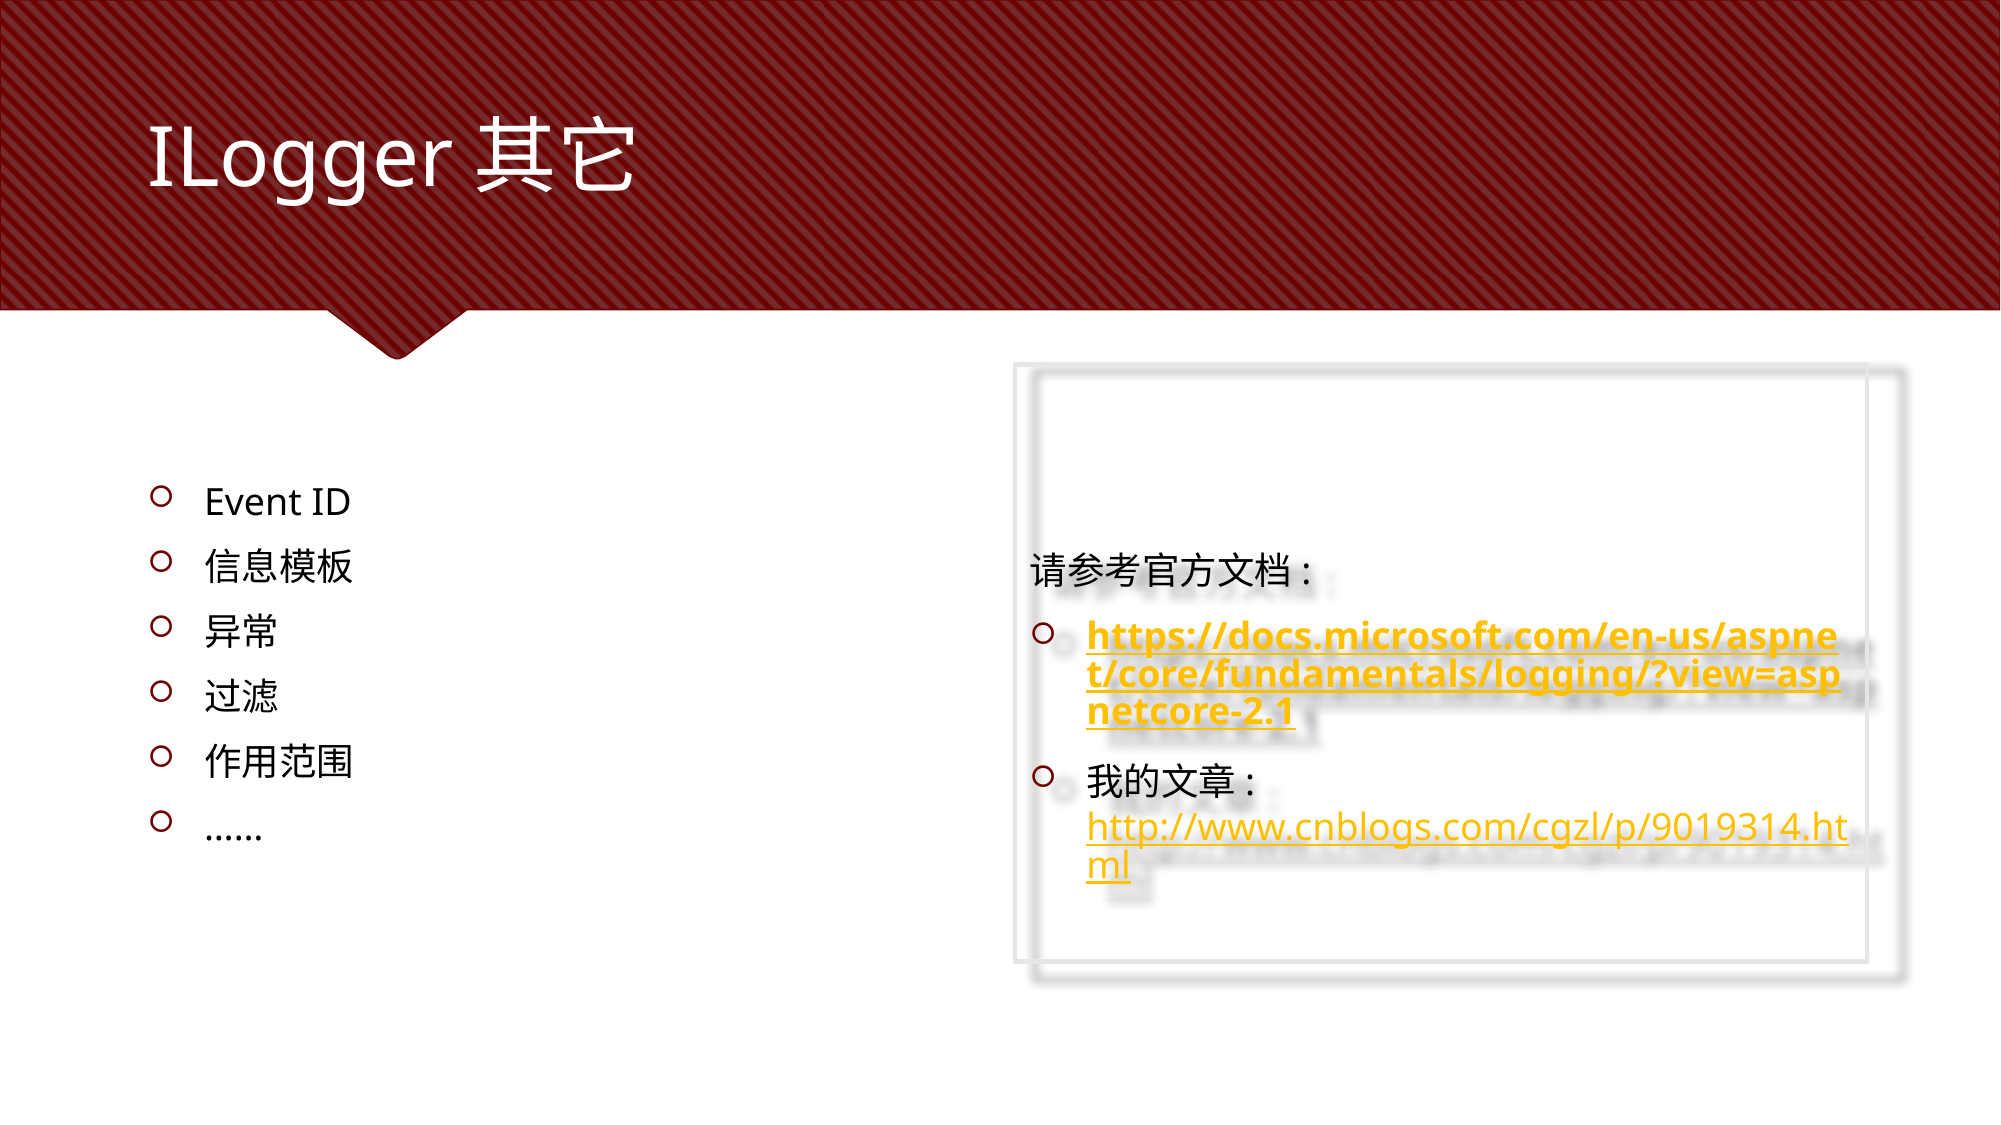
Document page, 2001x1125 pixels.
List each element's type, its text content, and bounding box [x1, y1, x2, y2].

list 请参考官方文档: https://docs.microsoft.com/en-us/aspnet/core/fundamentals/logging/?view=aspnetcore-2.1 我的文章: http://www.cnblogs.com/cgzl/p/9019314.html [1013, 362, 1869, 964]
list Event ID 信息模板 异常 过滤 作用范围 …… [132, 364, 945, 962]
title ILogger其它 [132, 73, 1868, 233]
